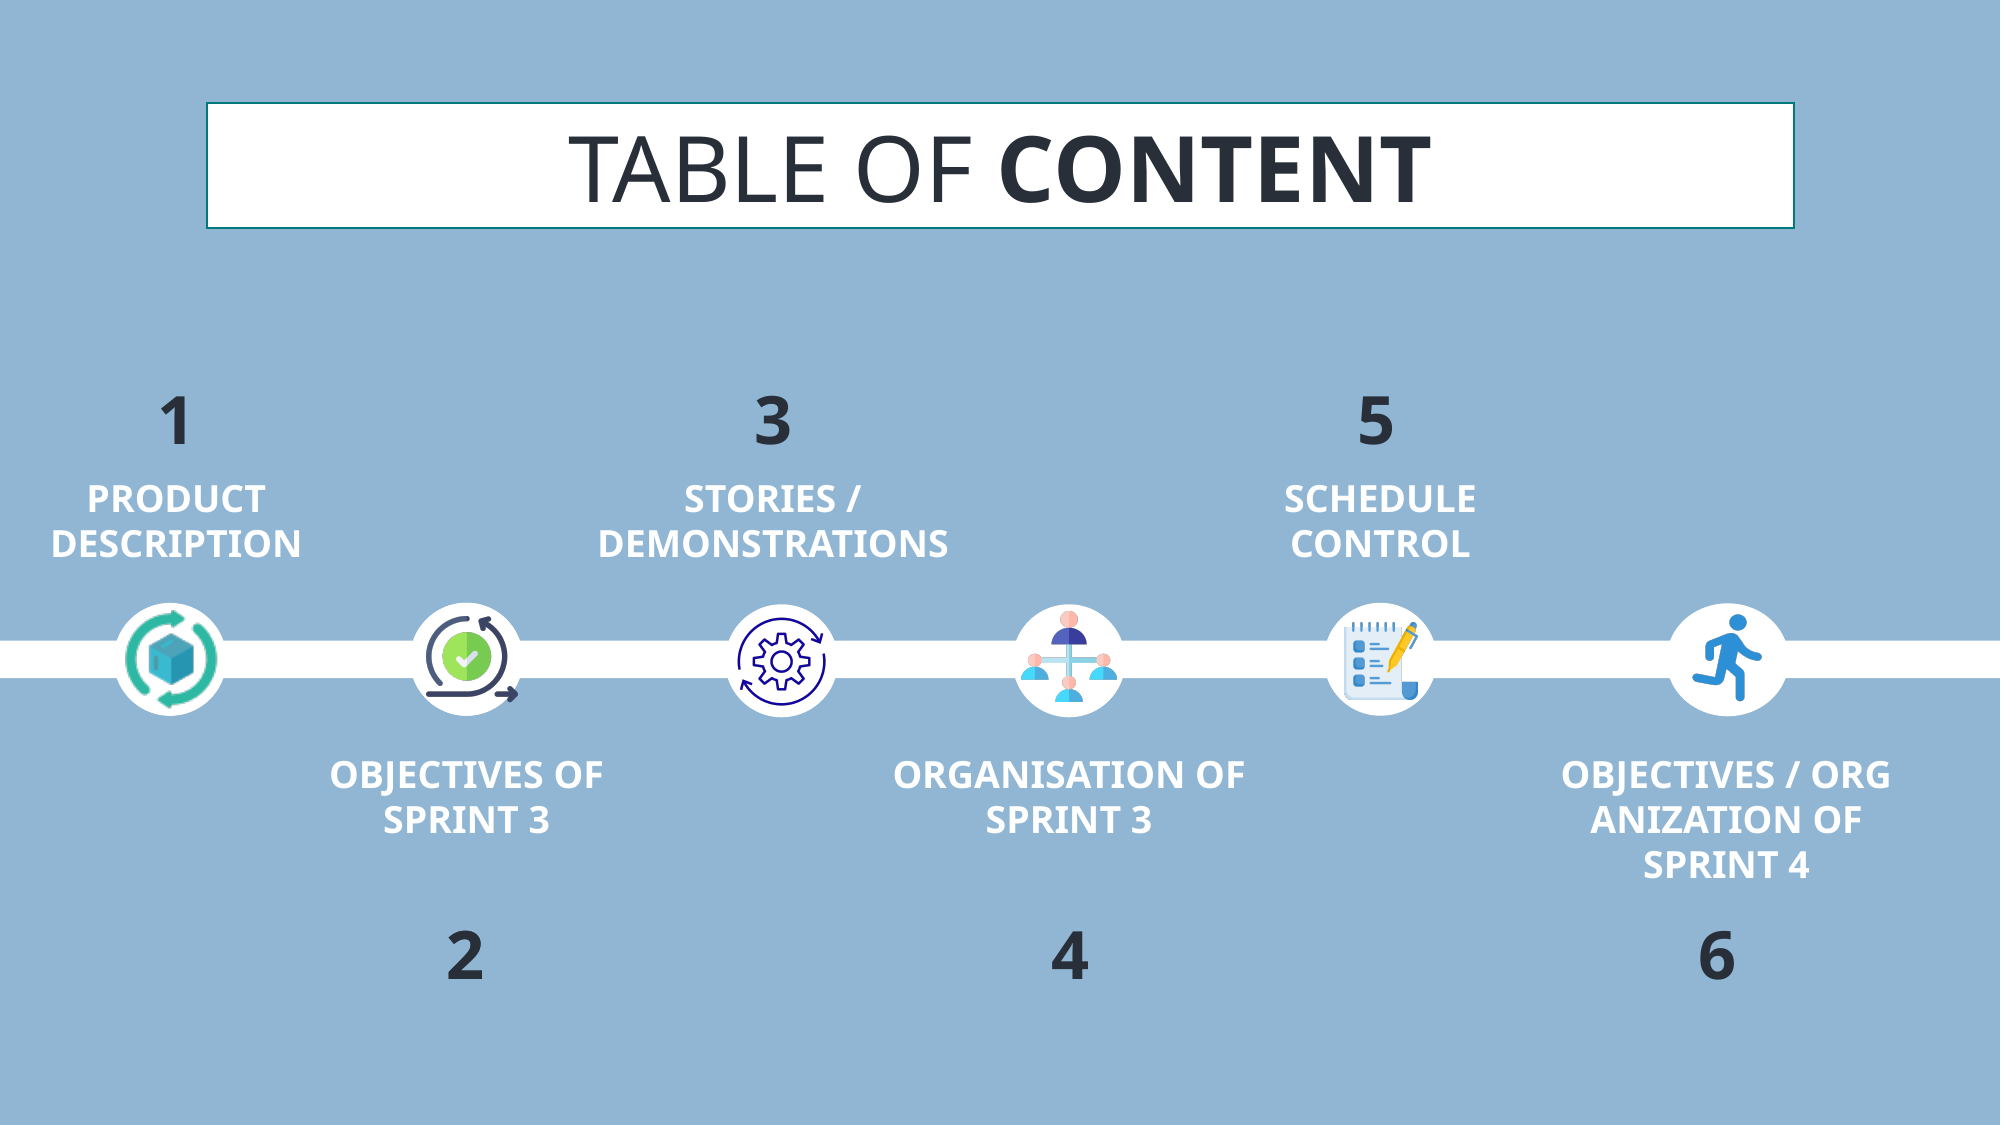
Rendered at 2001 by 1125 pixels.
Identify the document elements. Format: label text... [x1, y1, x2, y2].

text_box [1917, 640, 2000, 679]
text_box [575, 370, 971, 713]
text_box TABLE OF CONTENT [206, 102, 1795, 229]
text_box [292, 607, 641, 1002]
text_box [1536, 608, 1917, 1002]
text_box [24, 370, 328, 711]
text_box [876, 609, 1262, 1002]
text_box [0, 640, 24, 679]
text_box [1187, 370, 1574, 711]
